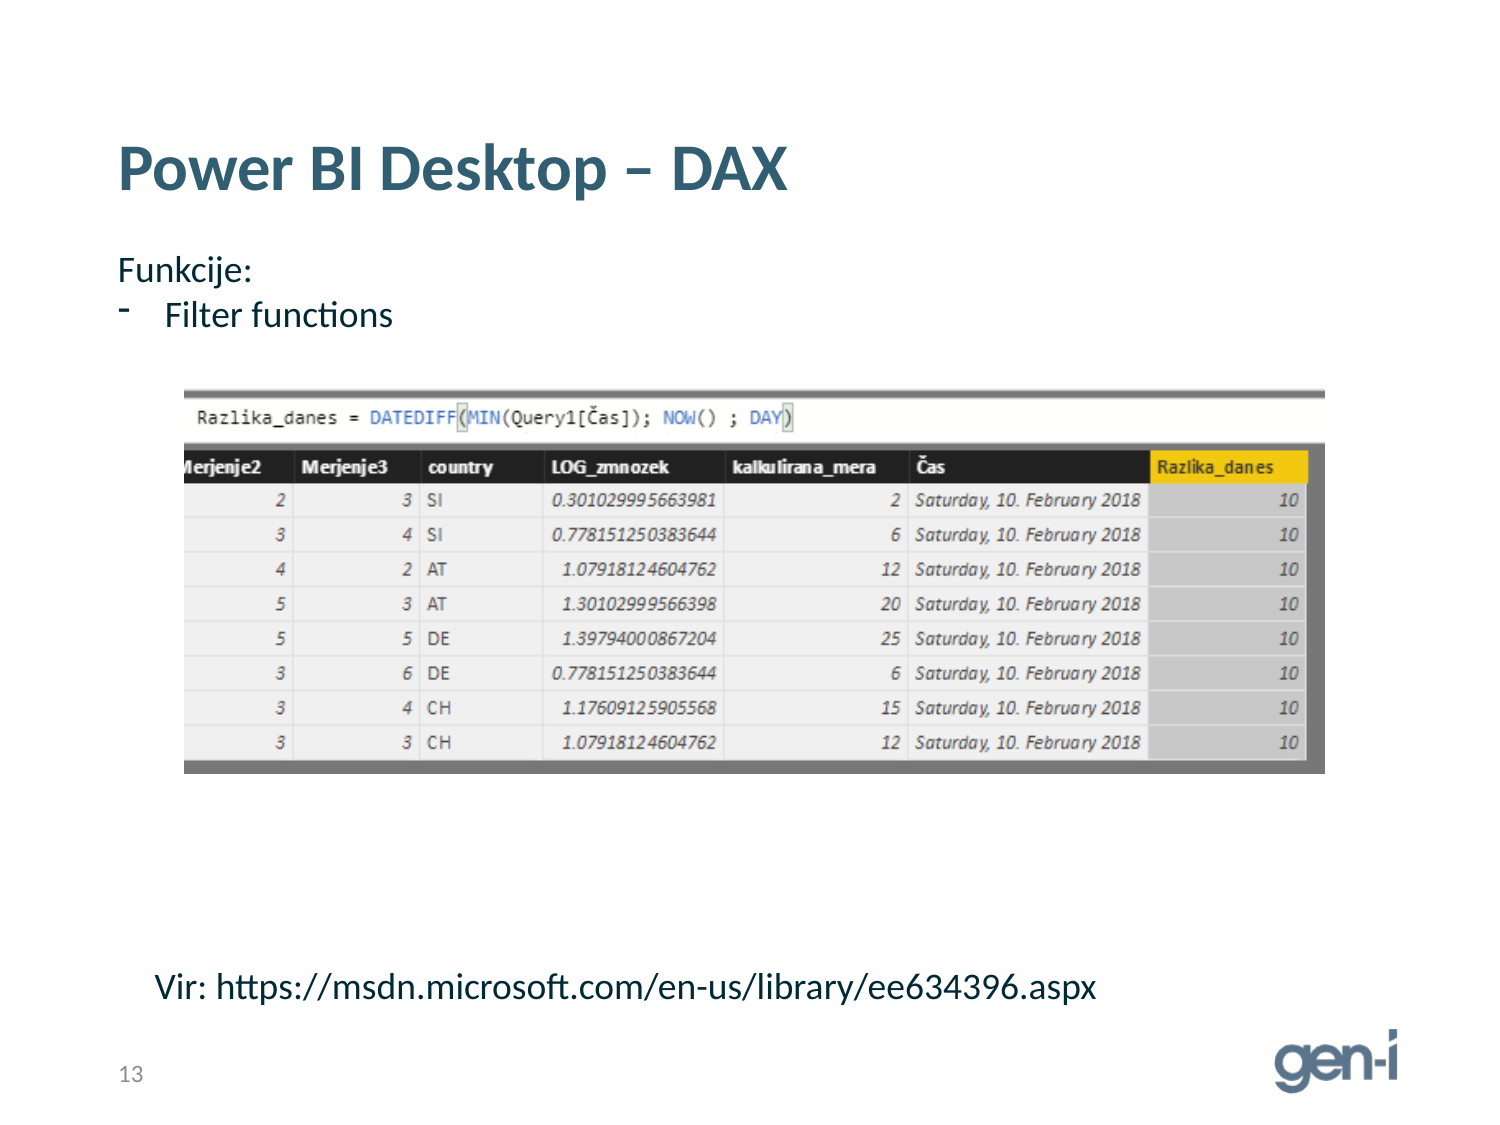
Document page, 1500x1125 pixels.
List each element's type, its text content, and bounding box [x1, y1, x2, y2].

text_box Funkcije: Filter functions [103, 237, 1474, 388]
picture [184, 388, 1325, 774]
title Power BI Desktop – DAX [103, 59, 1397, 237]
picture [1263, 1020, 1407, 1101]
slide_number 13 [103, 1042, 441, 1103]
text_box Vir: https://msdn.microsoft.com/en-us/library/ee634396.aspx [139, 954, 1121, 1015]
